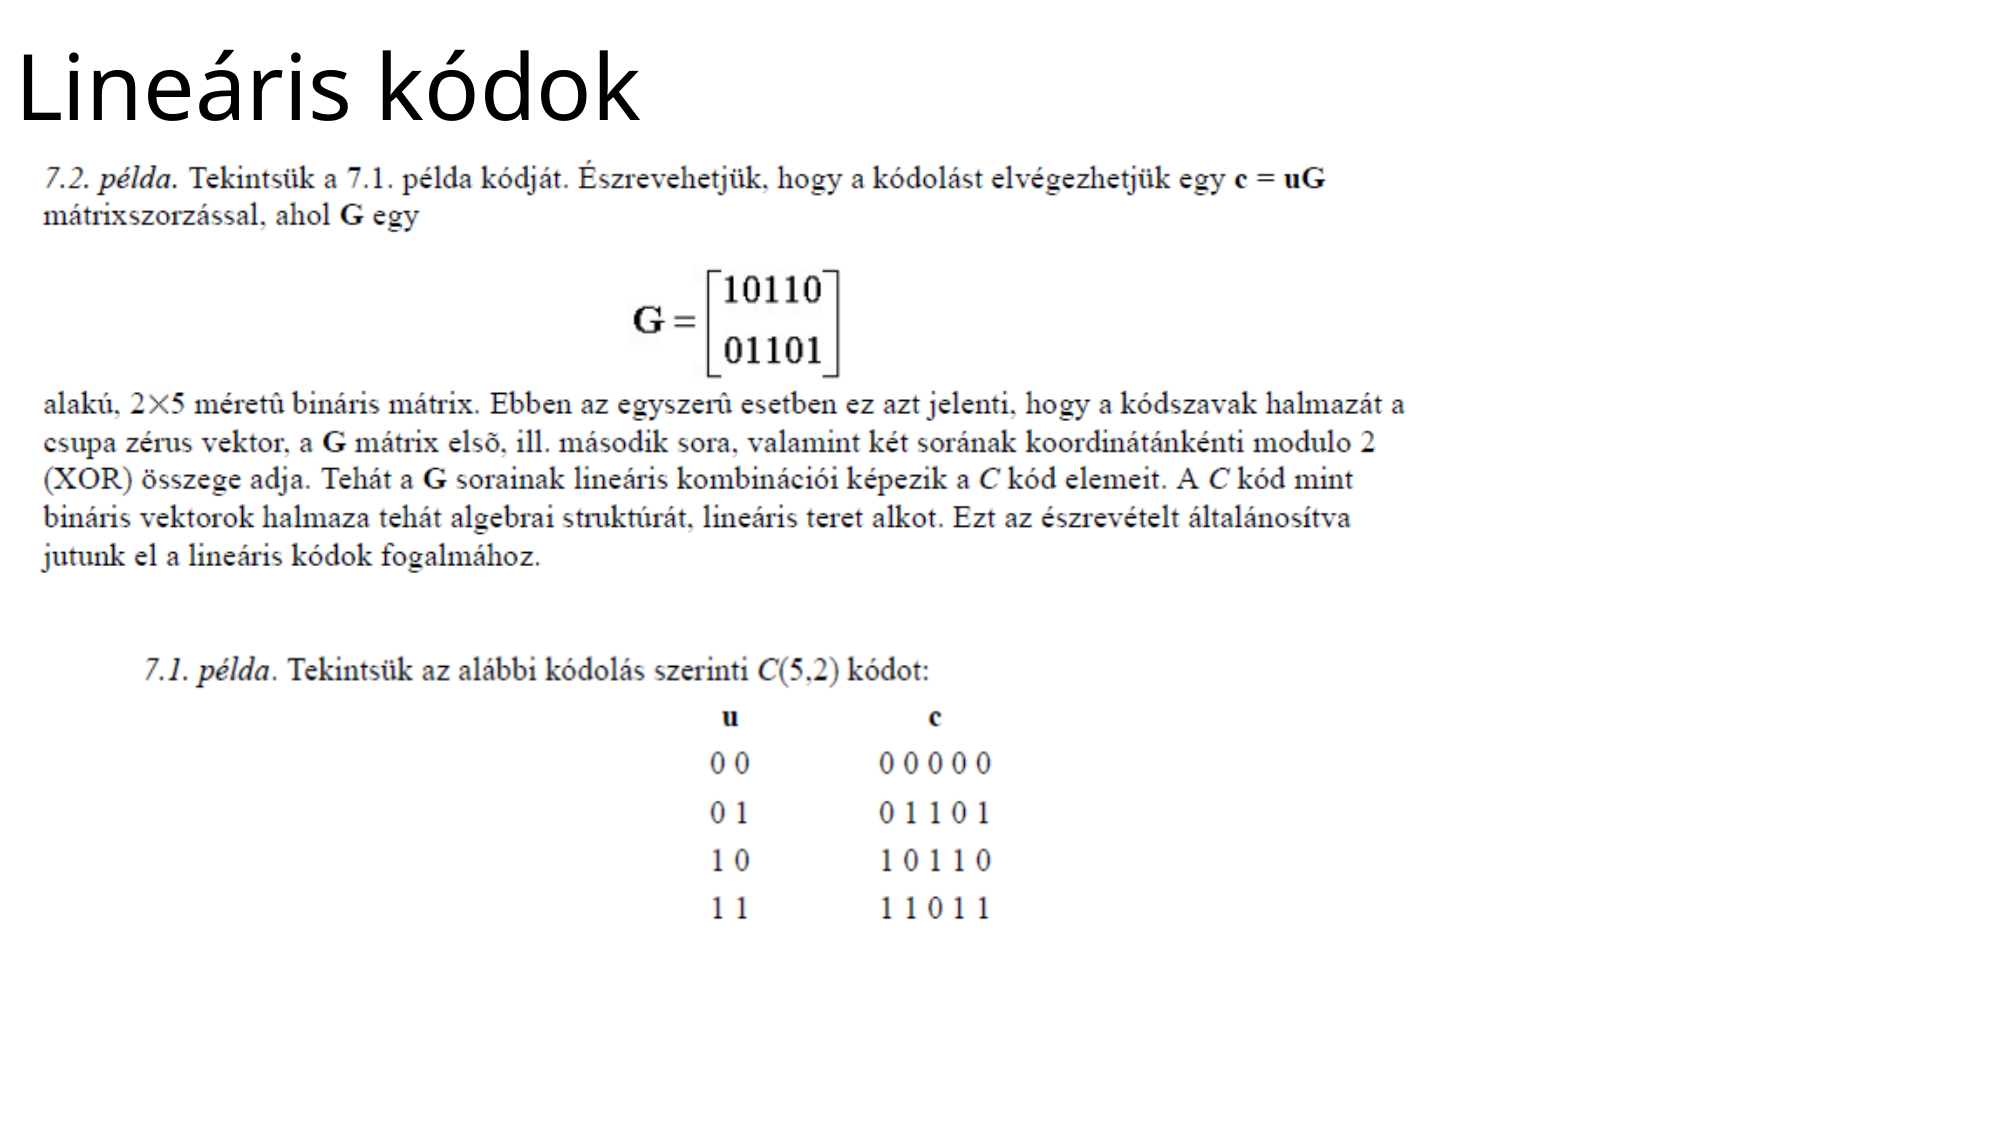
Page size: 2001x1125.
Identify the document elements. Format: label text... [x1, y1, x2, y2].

picture [70, 628, 1139, 937]
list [17, 150, 1433, 592]
title Lineáris kódok [0, 0, 1725, 200]
